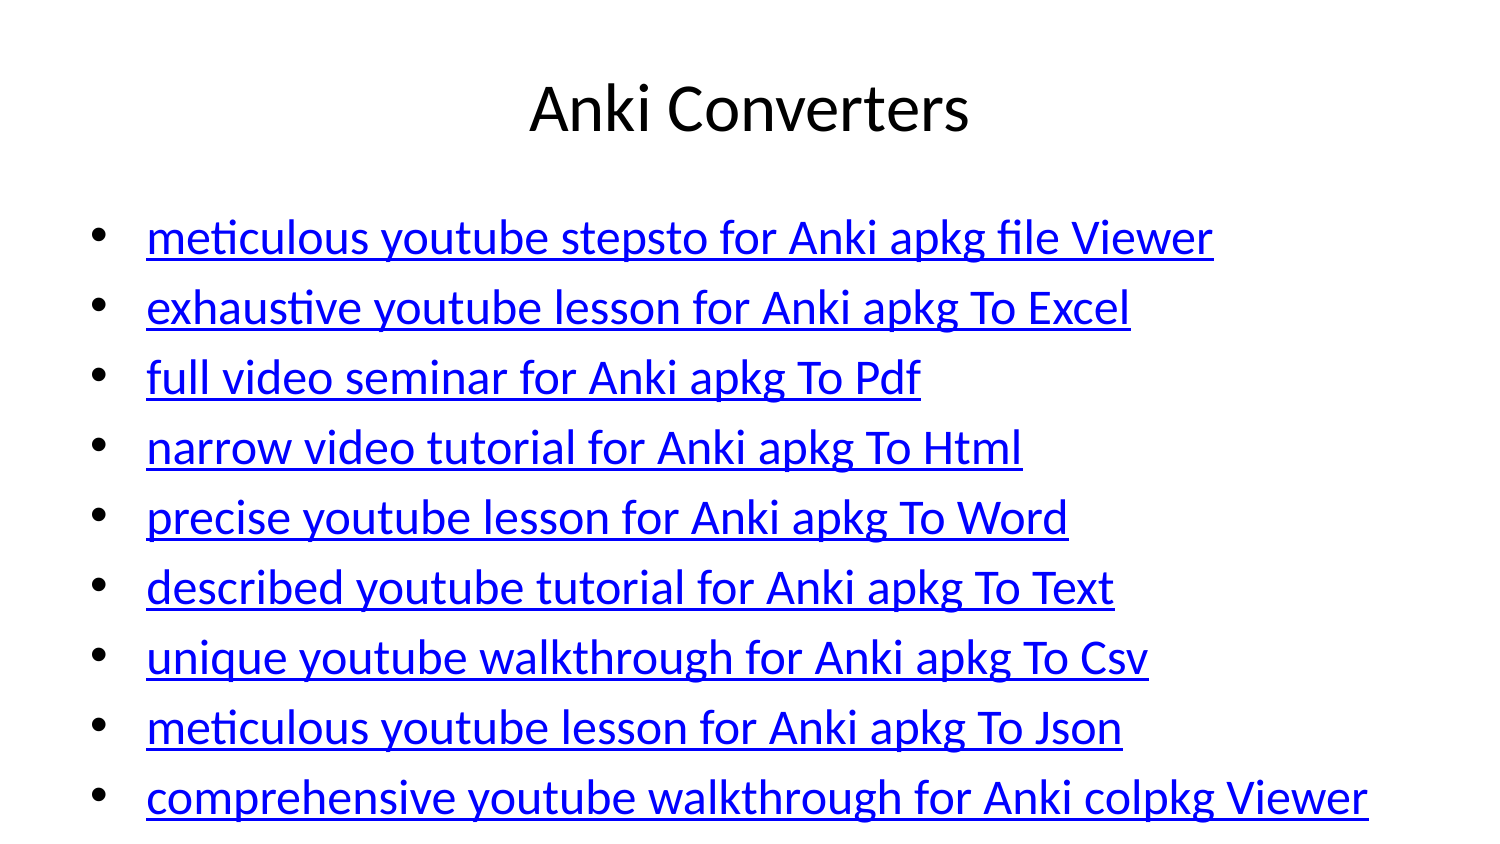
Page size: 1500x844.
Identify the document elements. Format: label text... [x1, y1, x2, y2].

list meticulous youtube stepsto for Anki apkg file Viewer exhaustive youtube lesson for Anki apkg To Excel full video seminar for Anki apkg To Pdf narrow video tutorial for Anki apkg To Html precise youtube lesson for Anki apkg To Word described youtube tutorial for Anki apkg To Text unique youtube walkthrough for Anki apkg To Csv meticulous youtube lesson for Anki apkg To Json comprehensive youtube walkthrough for Anki colpkg Viewer exact video lesson for Anki apkg To Xml 5 minutes video tutorial for Anki To Markdown [75, 196, 1425, 754]
title Anki Converters [75, 33, 1425, 175]
